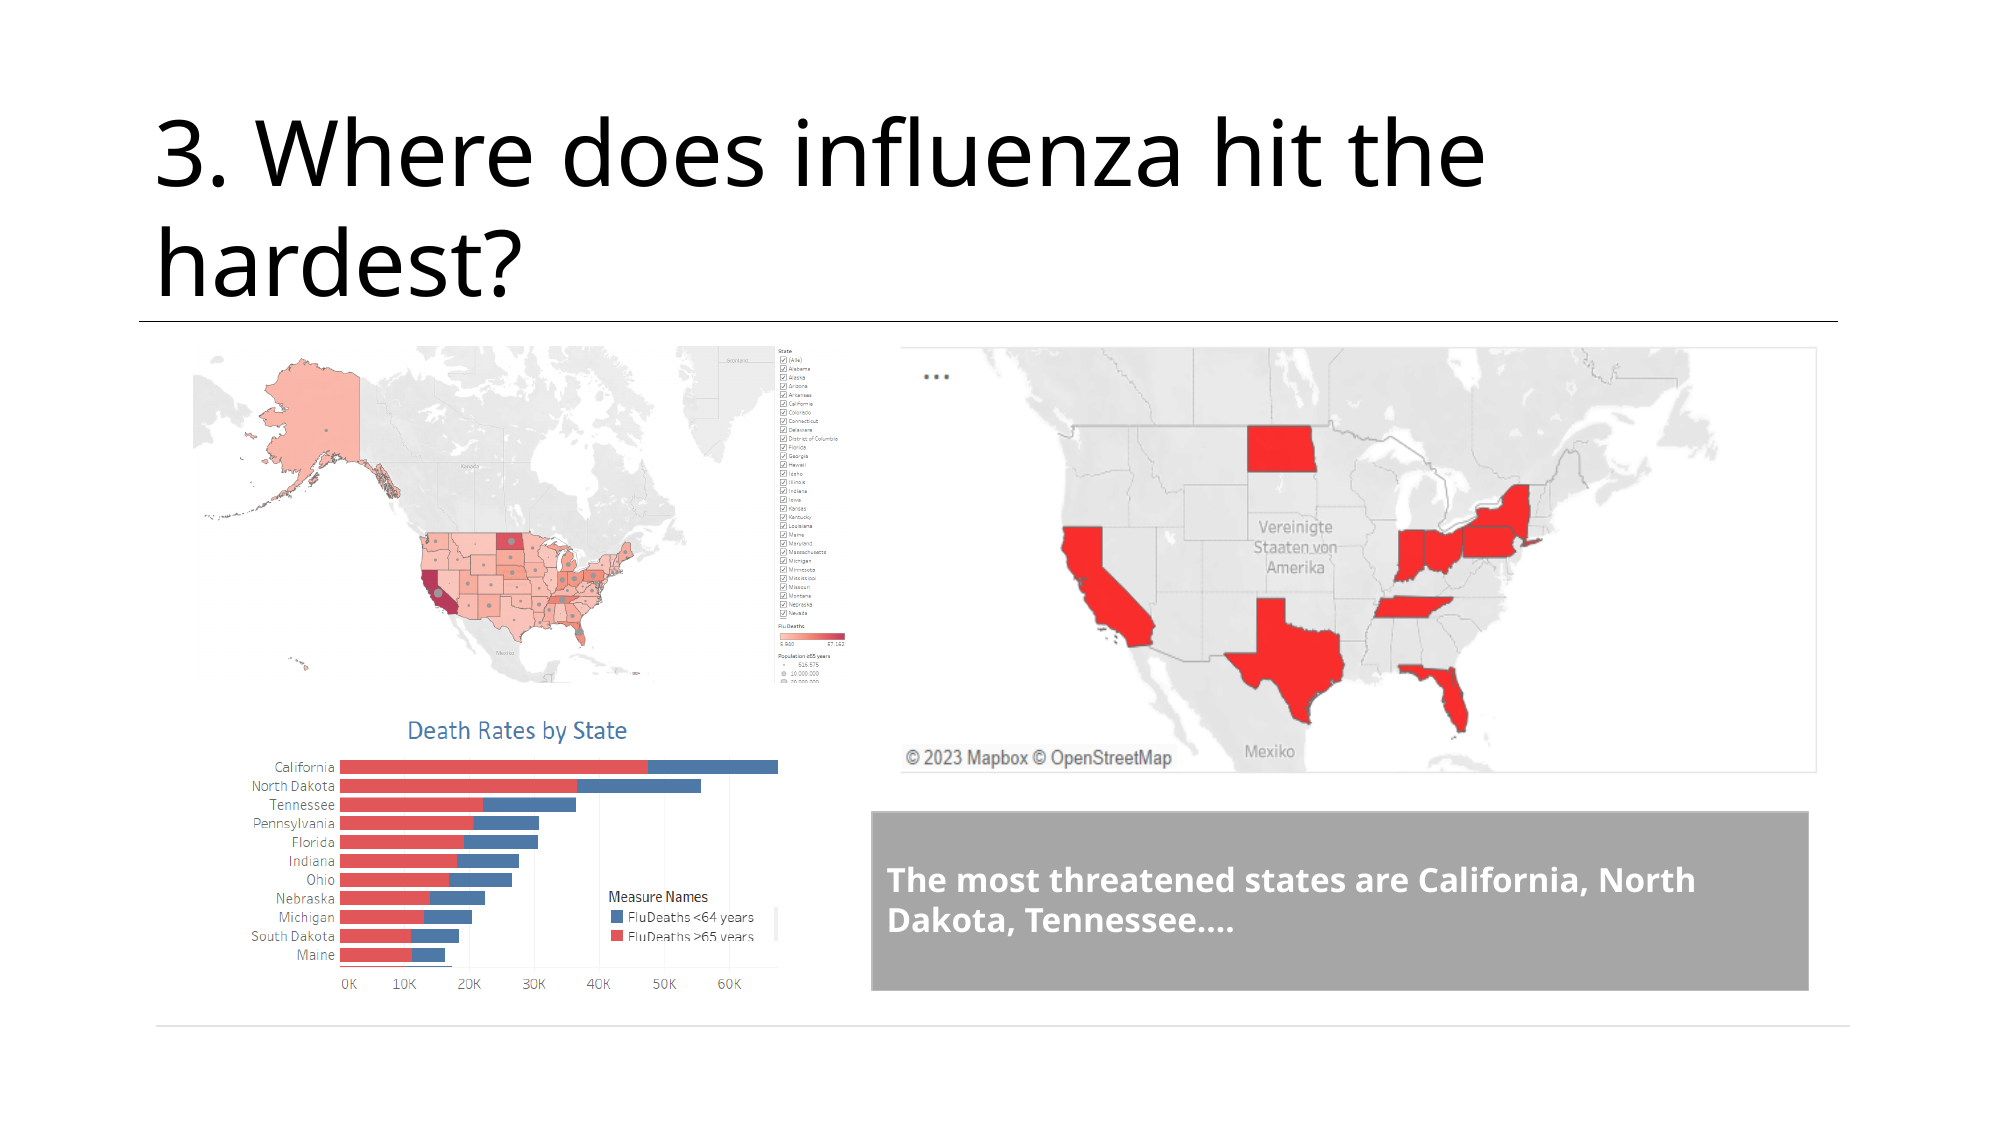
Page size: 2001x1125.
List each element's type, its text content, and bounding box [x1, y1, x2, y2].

text_box The most threatened states are California, North Dakota, Tennessee…. [871, 812, 1809, 991]
picture [900, 346, 1838, 789]
picture [233, 706, 778, 995]
picture [193, 346, 850, 683]
title 3. Where does influenza hit the hardest? [139, 143, 1850, 322]
